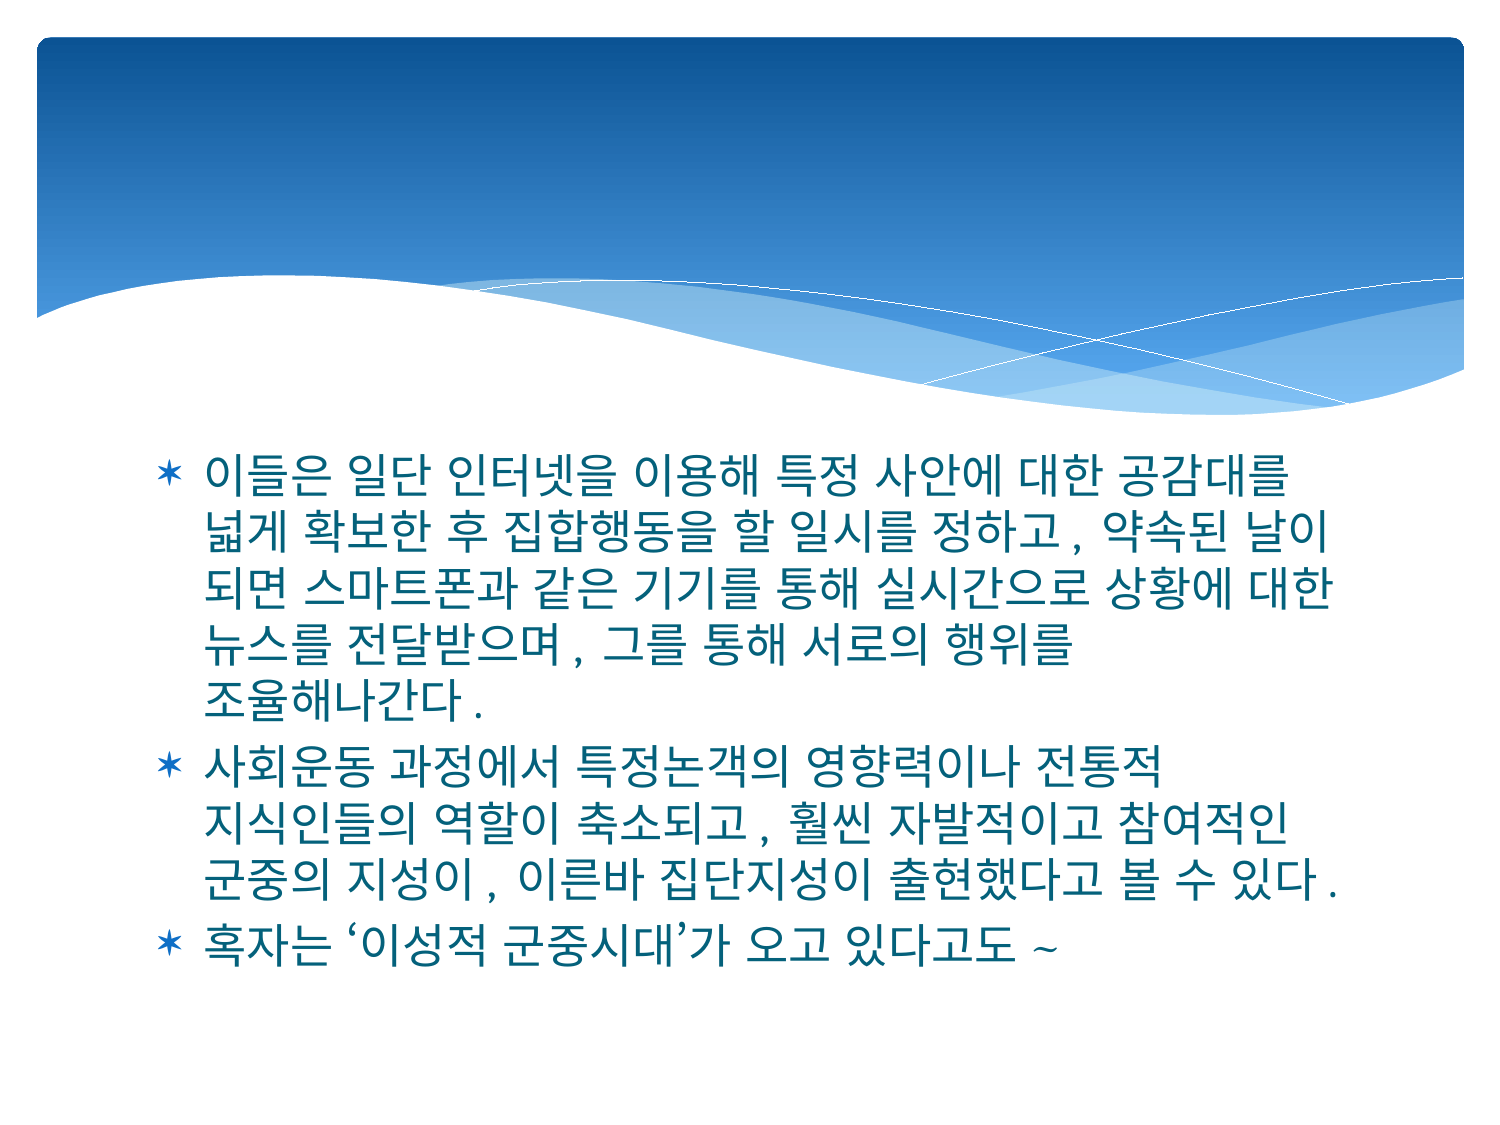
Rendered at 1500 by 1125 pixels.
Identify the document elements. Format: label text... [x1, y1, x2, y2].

list 이들은 일단 인터넷을 이용해 특정 사안에 대한 공감대를 넓게 확보한 후 집합행동을 할 일시를 정하고, 약속된 날이 되면 스마트폰과 같은 기기를 통해 실시간으로 상황에 대한 뉴스를 전달받으며, 그를 통해 서로의 행위를 조율해나간다. 사회운동 과정에서 특정논객의 영향력이나 전통적 지식인들의 역할이 축소되고, 훨씬 자발적이고 참여적인 군중의 지성이, 이른바 집단지성이 출현했다고 볼 수 있다. 혹자는 ‘이성적 군중시대’가 오고 있다고도~ [143, 438, 1359, 1005]
